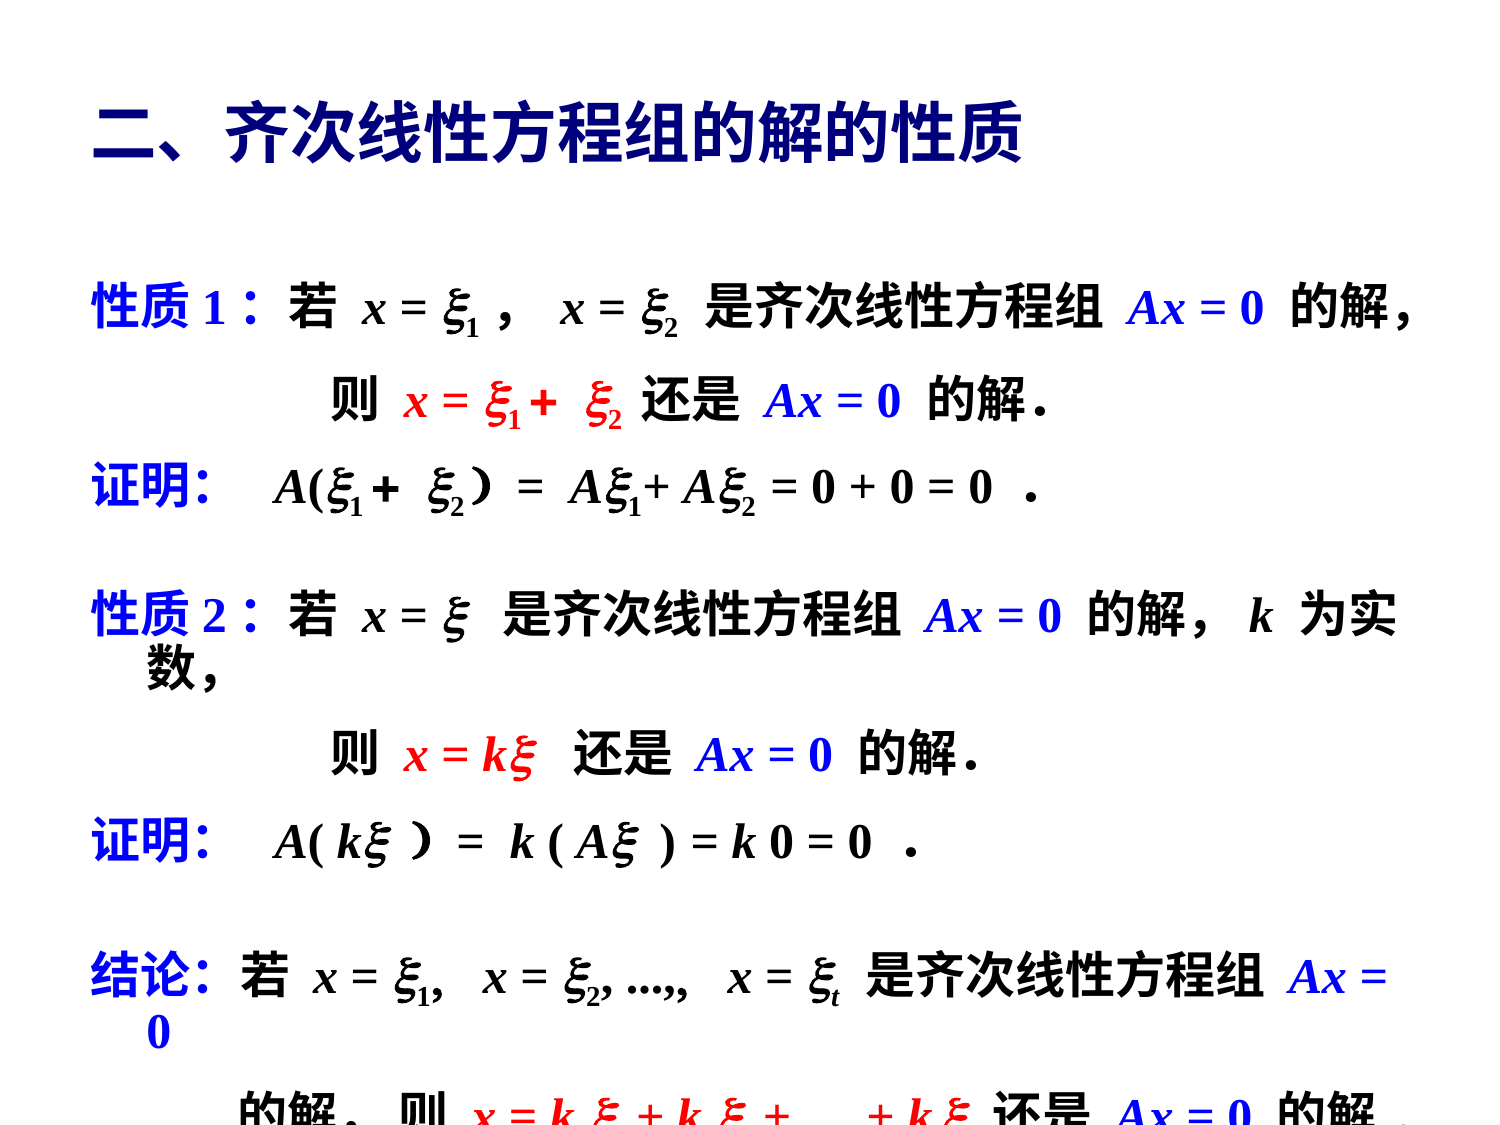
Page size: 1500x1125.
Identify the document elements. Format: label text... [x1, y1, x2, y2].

title 二、齐次线性方程组的解的性质 [74, 18, 1426, 244]
list 性质1：若 x = x1， x = x2 是齐次线性方程组 Ax = 0 的解， 则 x = x1 + x2 还是 Ax = 0 的解． 证明： A(x1 + x2 ) = Ax1+ Ax2 = 0 + 0 = 0 ． 性质2：若 x = x 是齐次线性方程组 Ax = 0 的解，k 为实数， 则 x = kx 还是 Ax = 0 的解． 证明： A( kx ) = k ( Ax ) = k 0 = 0 ． 结论：若 x = x1, x = x2, ...,, x = xt 是齐次线性方程组 Ax = 0 的解， 则 x = k1x1 + k2x2 + … + ktxt 还是 Ax = 0 的解. [74, 266, 1426, 1125]
